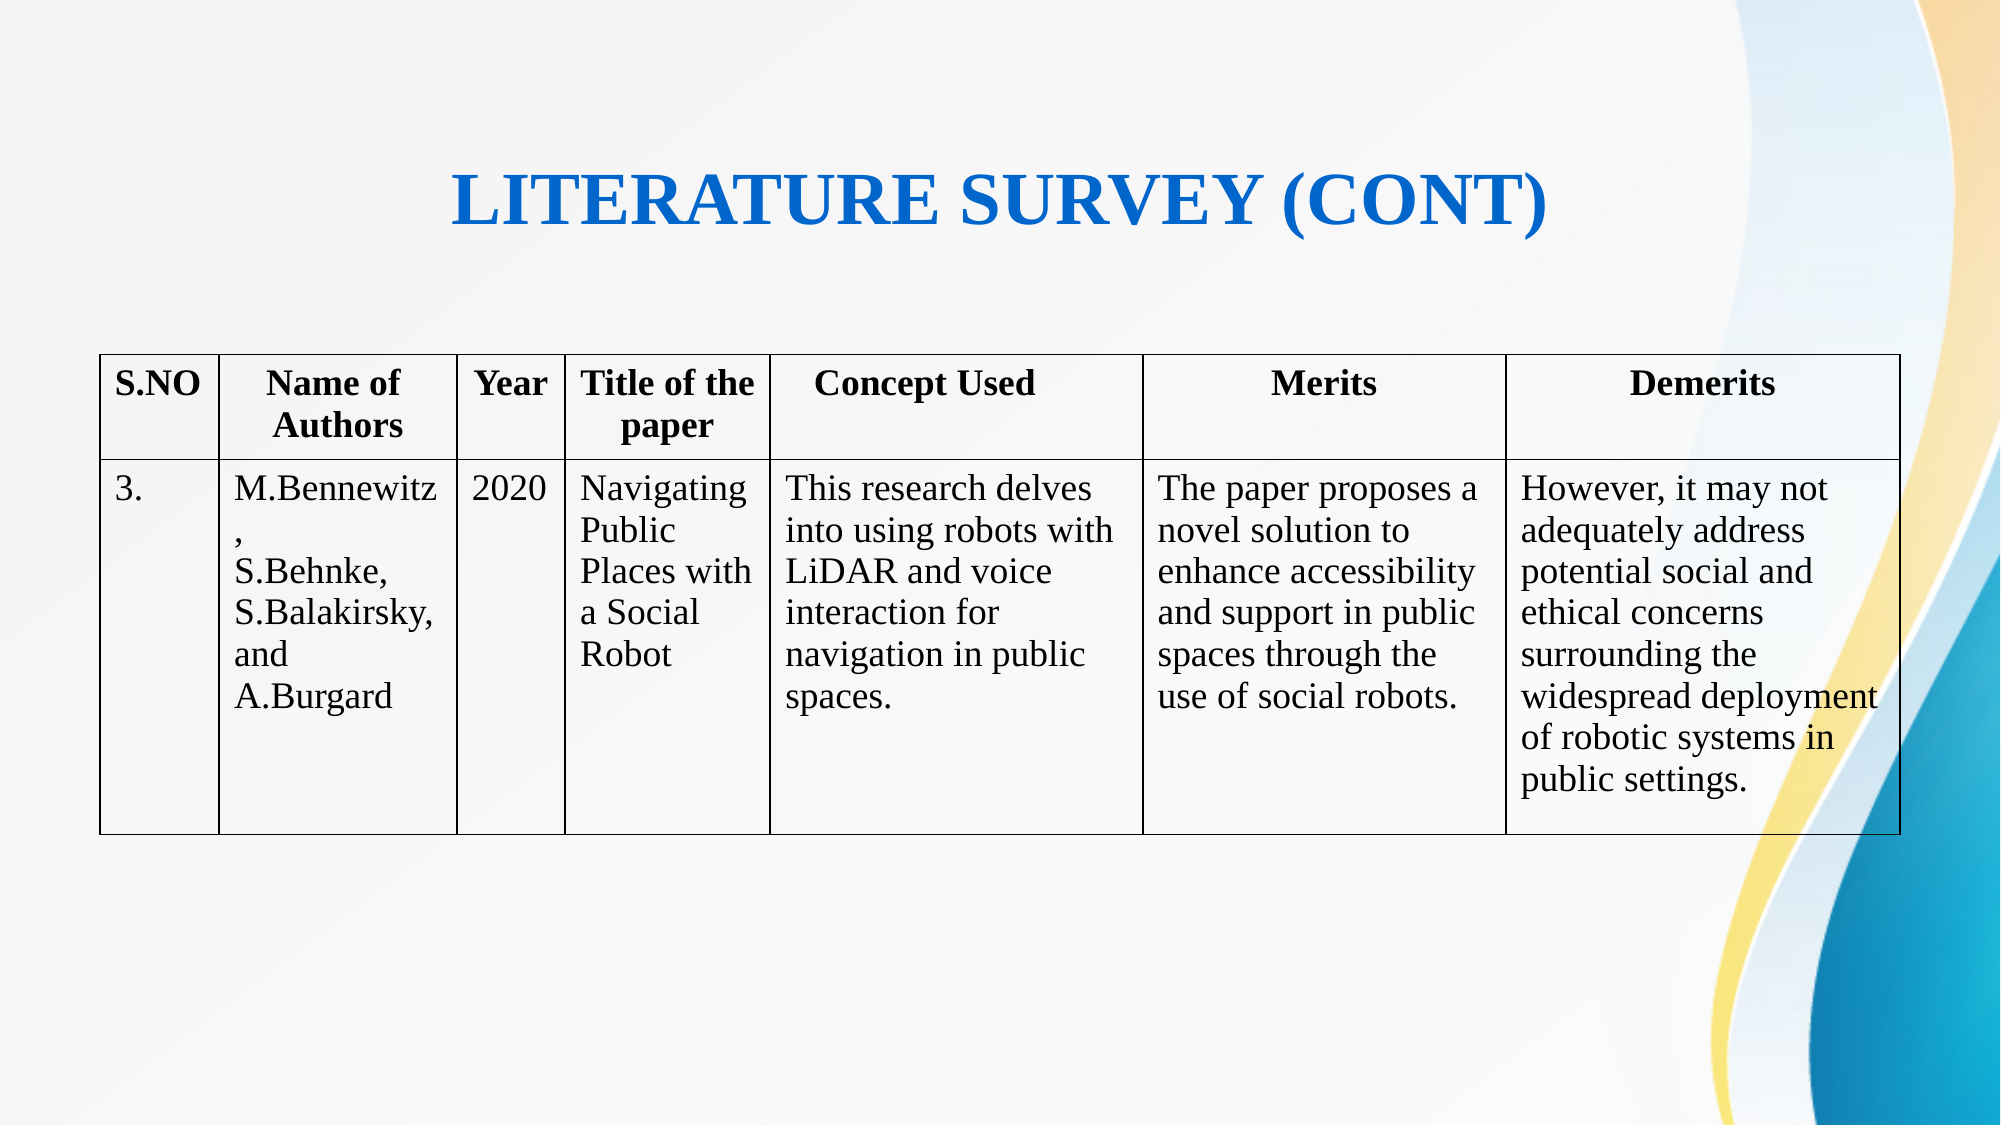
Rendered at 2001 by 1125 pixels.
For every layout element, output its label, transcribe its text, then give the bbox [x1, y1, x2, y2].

table_cell Navigating Public Places with a Social Robot [566, 460, 769, 834]
table_header Merits [1144, 355, 1505, 459]
table_header Demerits [1507, 355, 1899, 459]
table_header Name of Authors [220, 355, 456, 459]
table_header Year [458, 355, 564, 459]
table_cell 2020 [458, 460, 564, 834]
table_cell This research delves into using robots with LiDAR and voice interaction for navigation in public spaces. [771, 460, 1142, 834]
table_header Concept Used [771, 355, 1142, 459]
table_header Title of the paper [566, 355, 769, 459]
table_cell However, it may not adequately address potential social and ethical concerns surrounding the widespread deployment of robotic systems in public settings. [1507, 460, 1899, 834]
picture [0, 0, 2001, 1125]
table_cell The paper proposes a novel solution to enhance accessibility and support in public spaces through the use of social robots. [1144, 460, 1505, 834]
table_cell M.Bennewitz, S.Behnke, S.Balakirsky, and A.Burgard [220, 460, 456, 834]
table_header S.NO [101, 355, 218, 459]
title LITERATURE SURVEY (CONT) [99, 147, 1901, 244]
table_cell 3. [101, 460, 218, 834]
